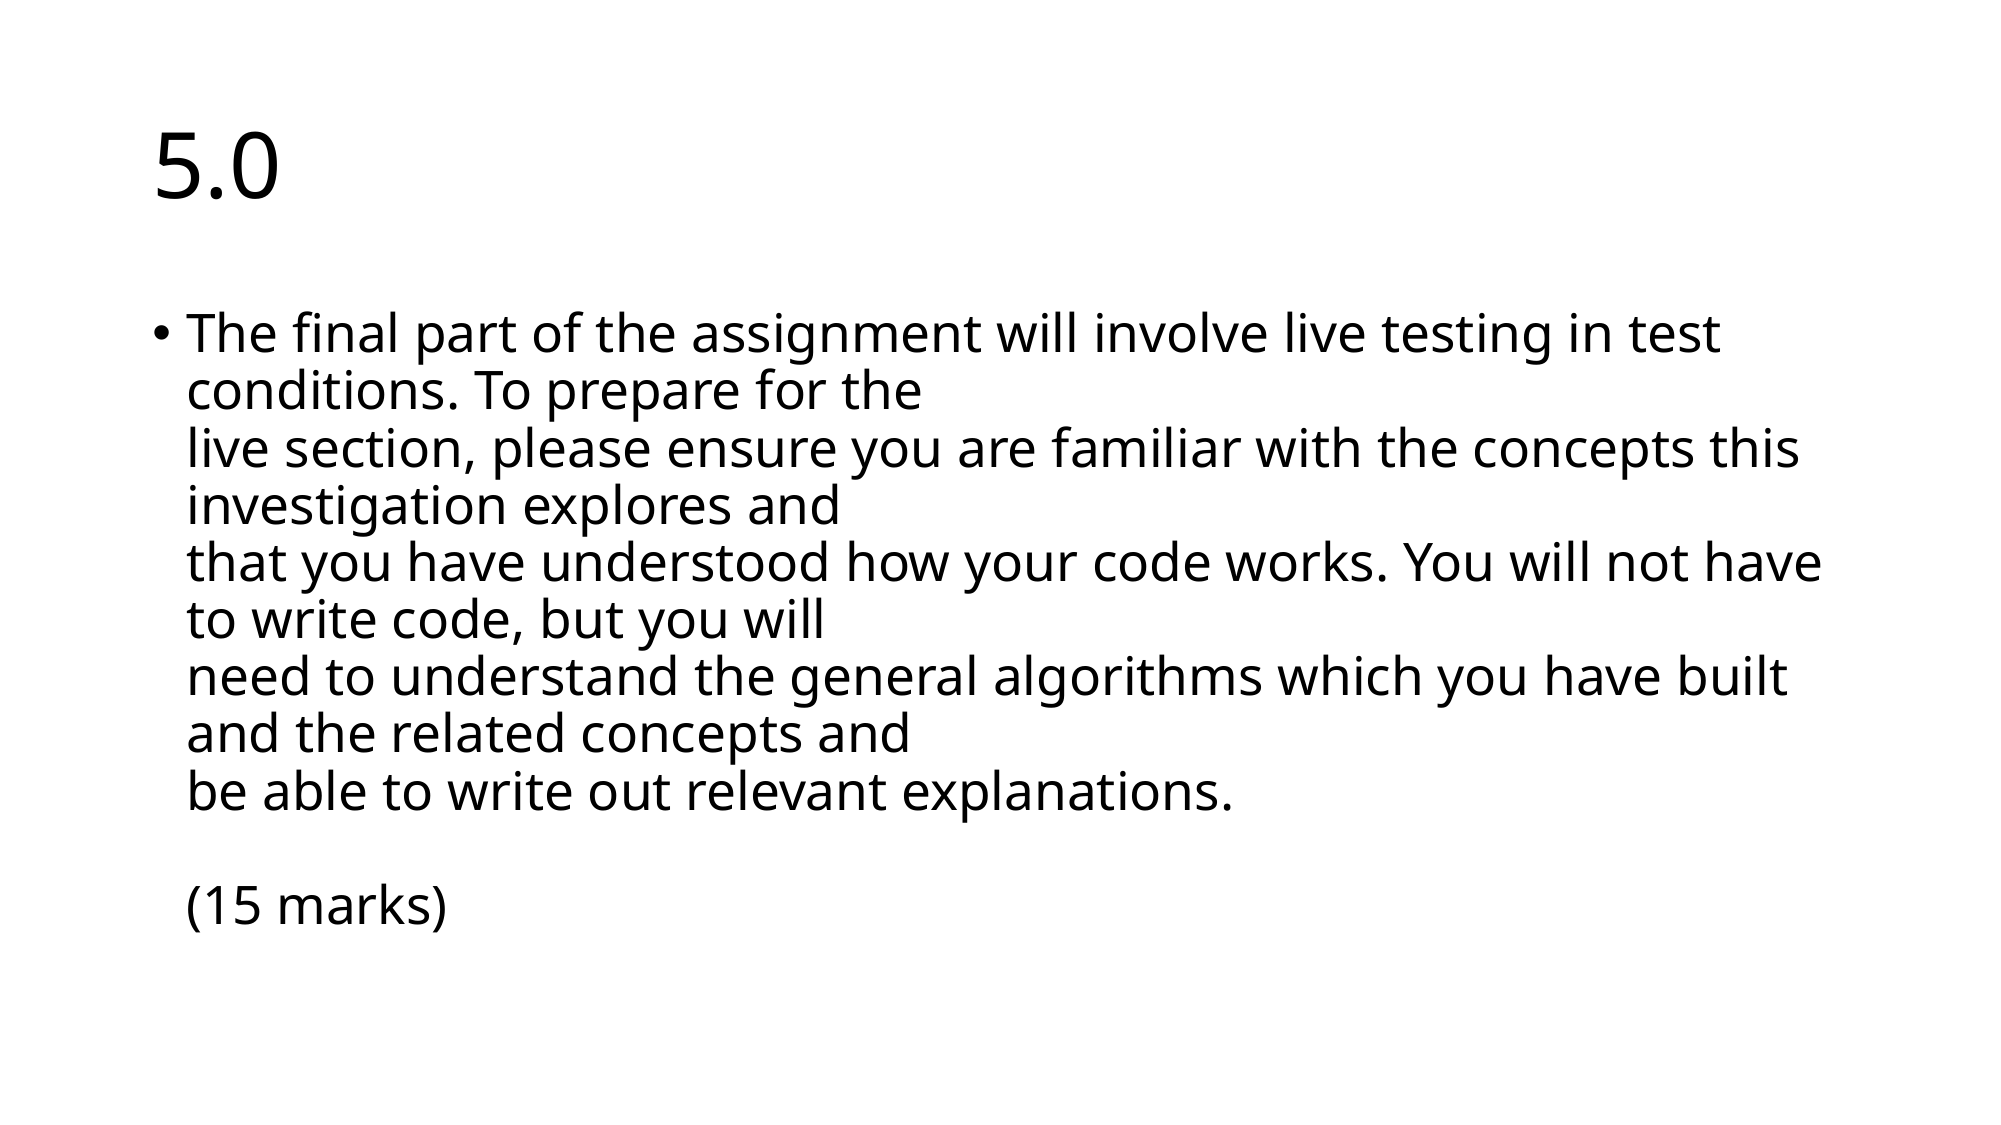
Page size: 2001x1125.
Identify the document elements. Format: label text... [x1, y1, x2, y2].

title 5.0 [137, 59, 1863, 278]
list The final part of the assignment will involve live testing in test conditions. To prepare for the live section, please ensure you are familiar with the concepts this investigation explores and that you have understood how your code works. You will not have to write code, but you will need to understand the general algorithms which you have built and the related concepts and be able to write out relevant explanations. (15 marks) [137, 299, 1863, 1014]
